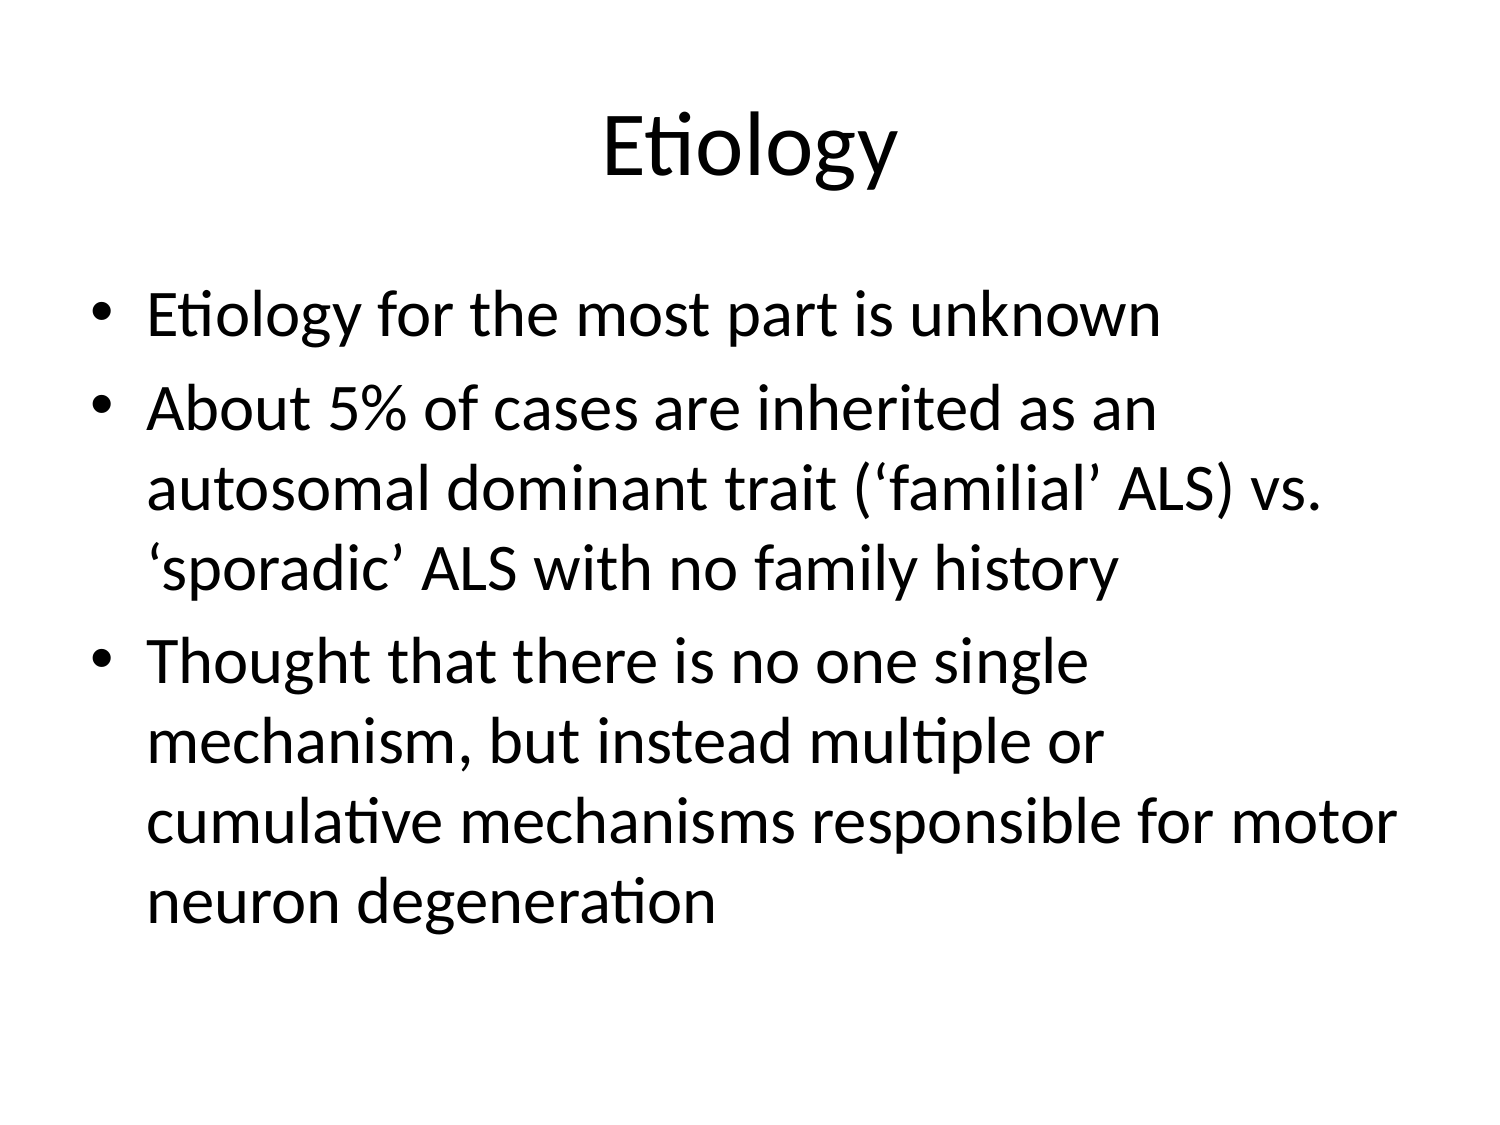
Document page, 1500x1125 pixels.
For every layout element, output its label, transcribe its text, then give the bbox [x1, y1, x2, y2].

title Etiology [75, 45, 1425, 233]
list Etiology for the most part is unknown About 5% of cases are inherited as an autosomal dominant trait (‘familial’ ALS) vs. ‘sporadic’ ALS with no family history Thought that there is no one single mechanism, but instead multiple or cumulative mechanisms responsible for motor neuron degeneration [75, 262, 1425, 1005]
